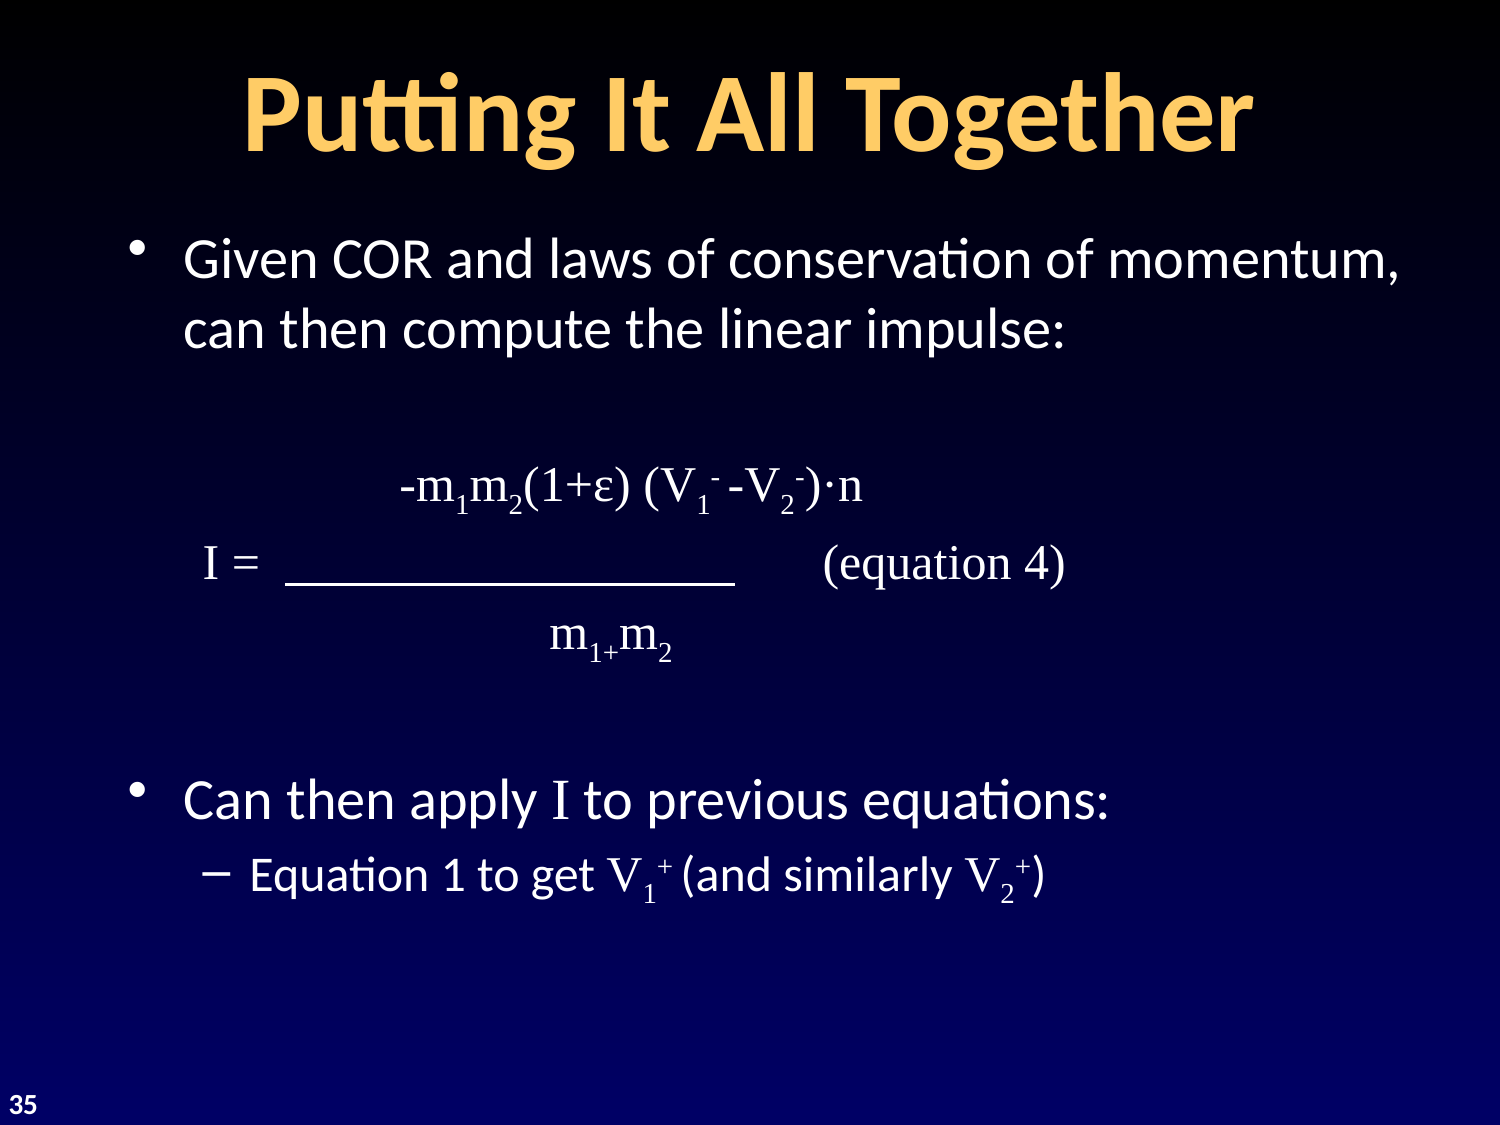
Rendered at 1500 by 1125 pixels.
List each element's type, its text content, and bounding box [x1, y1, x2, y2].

list Given COR and laws of conservation of momentum, can then compute the linear impulse: -m1m2(1+ε) (V1- -V2-)·n I = (equation 4) m1+m2 Can then apply I to previous equations: Equation 1 to get V1+ (and similarly V2+) [112, 212, 1438, 963]
slide_number 35 [0, 1078, 93, 1125]
title Putting It All Together [24, 24, 1475, 188]
